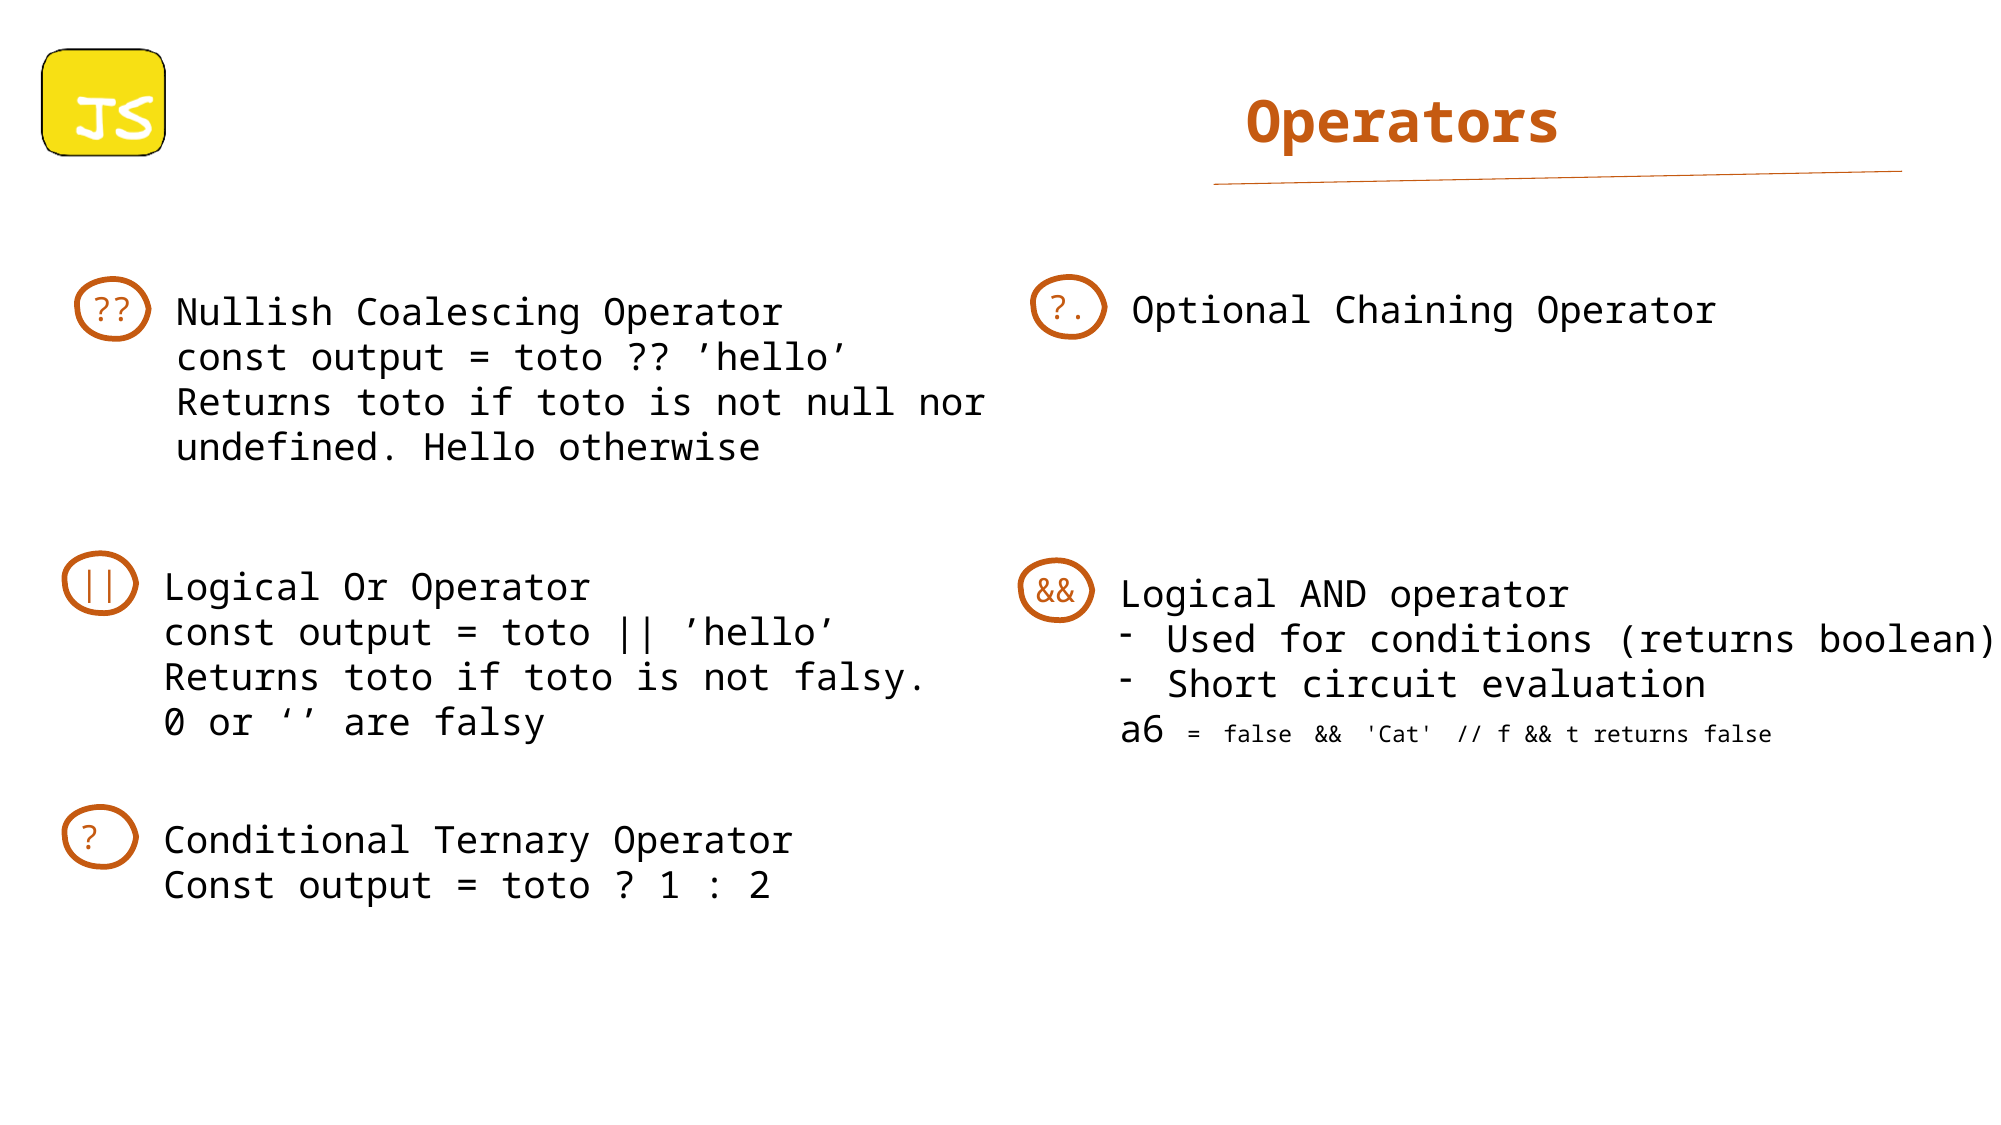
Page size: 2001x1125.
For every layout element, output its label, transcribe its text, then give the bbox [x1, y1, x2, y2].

text_box Nullish Coalescing Operator const output = toto ?? ’hello’ Returns toto if toto is not null nor undefined. Hello otherwise [161, 280, 1188, 476]
text_box Conditional Ternary Operator Const output = toto ? 1 : 2 [148, 808, 1176, 914]
text_box Optional Chaining Operator [1117, 278, 2000, 339]
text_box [1033, 276, 1130, 337]
text_box Logical AND operator Used for conditions (returns boolean) Short circuit evaluation a6 = false && 'Cat' // f && t returns false [1104, 562, 2000, 757]
text_box Logical Or Operator const output = toto || ’hello’ Returns toto if toto is not falsy. 0 or ‘’ are falsy [148, 555, 1176, 750]
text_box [64, 806, 161, 867]
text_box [1213, 171, 1903, 185]
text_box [77, 278, 173, 339]
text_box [1020, 560, 1117, 620]
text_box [64, 553, 161, 613]
text_box Operators [1231, 75, 1999, 165]
picture [35, 41, 173, 163]
